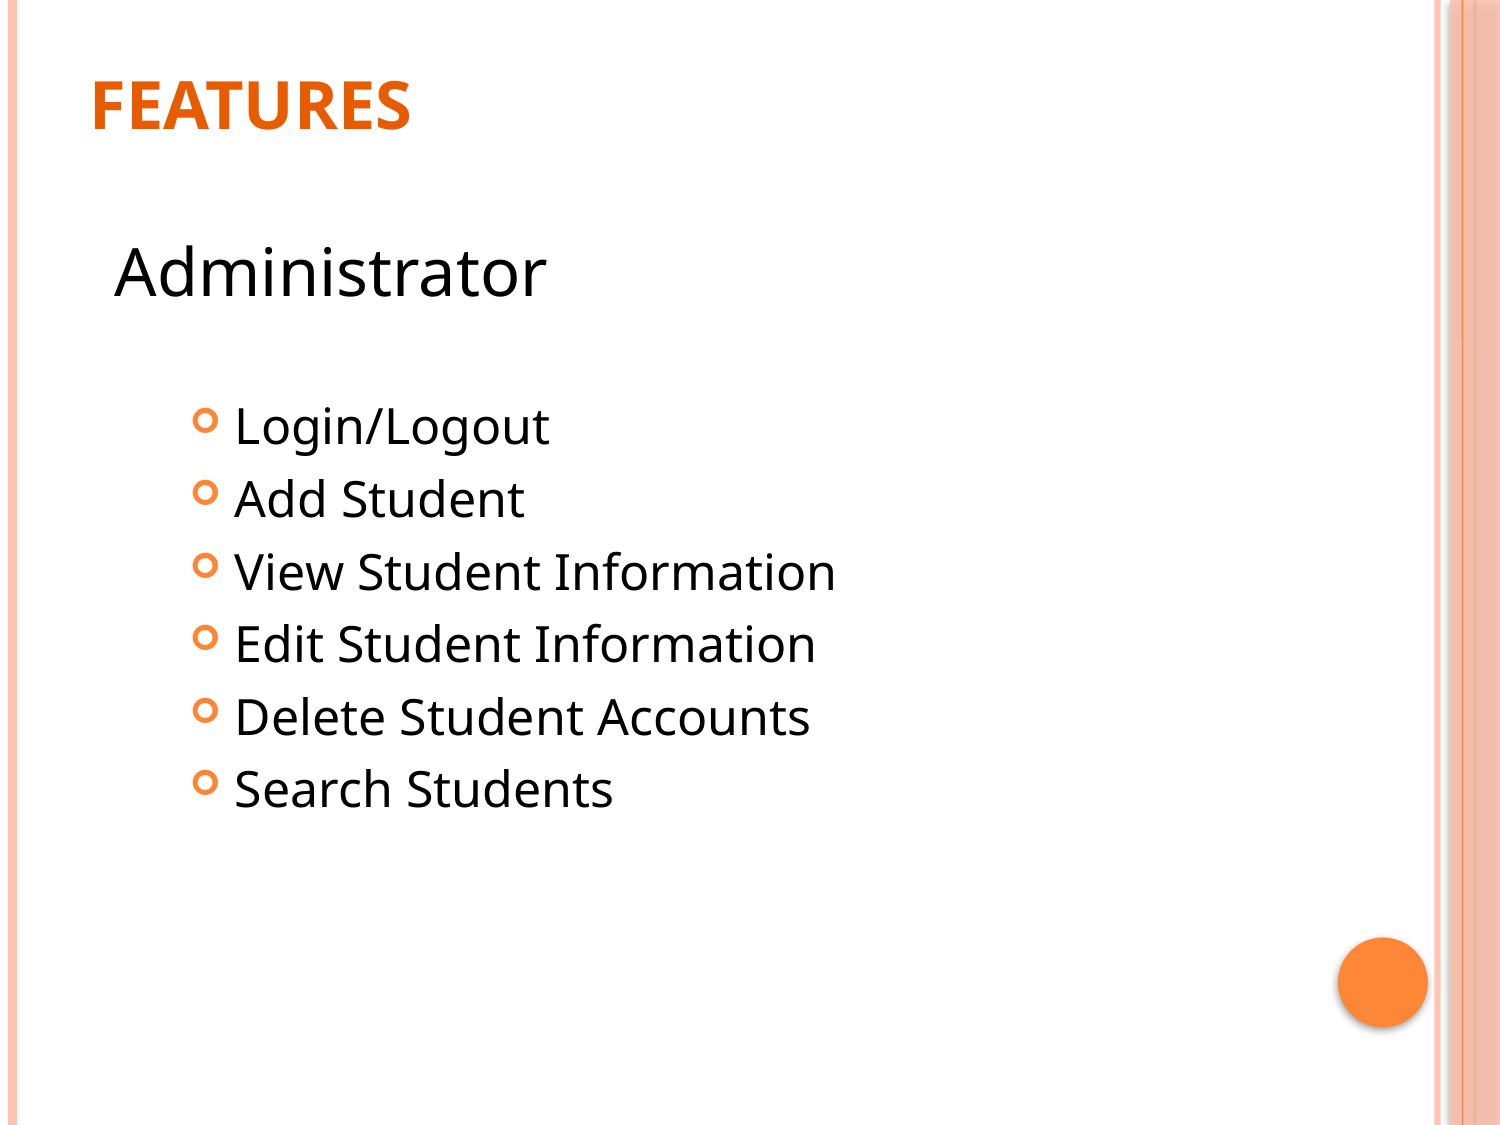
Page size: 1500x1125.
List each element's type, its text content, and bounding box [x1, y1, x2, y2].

text_box Administrator [99, 162, 1325, 318]
list Login/Logout Add Student View Student Information Edit Student Information Delete Student Accounts Search Students [174, 387, 1400, 950]
title FEATURES [75, 45, 1300, 150]
